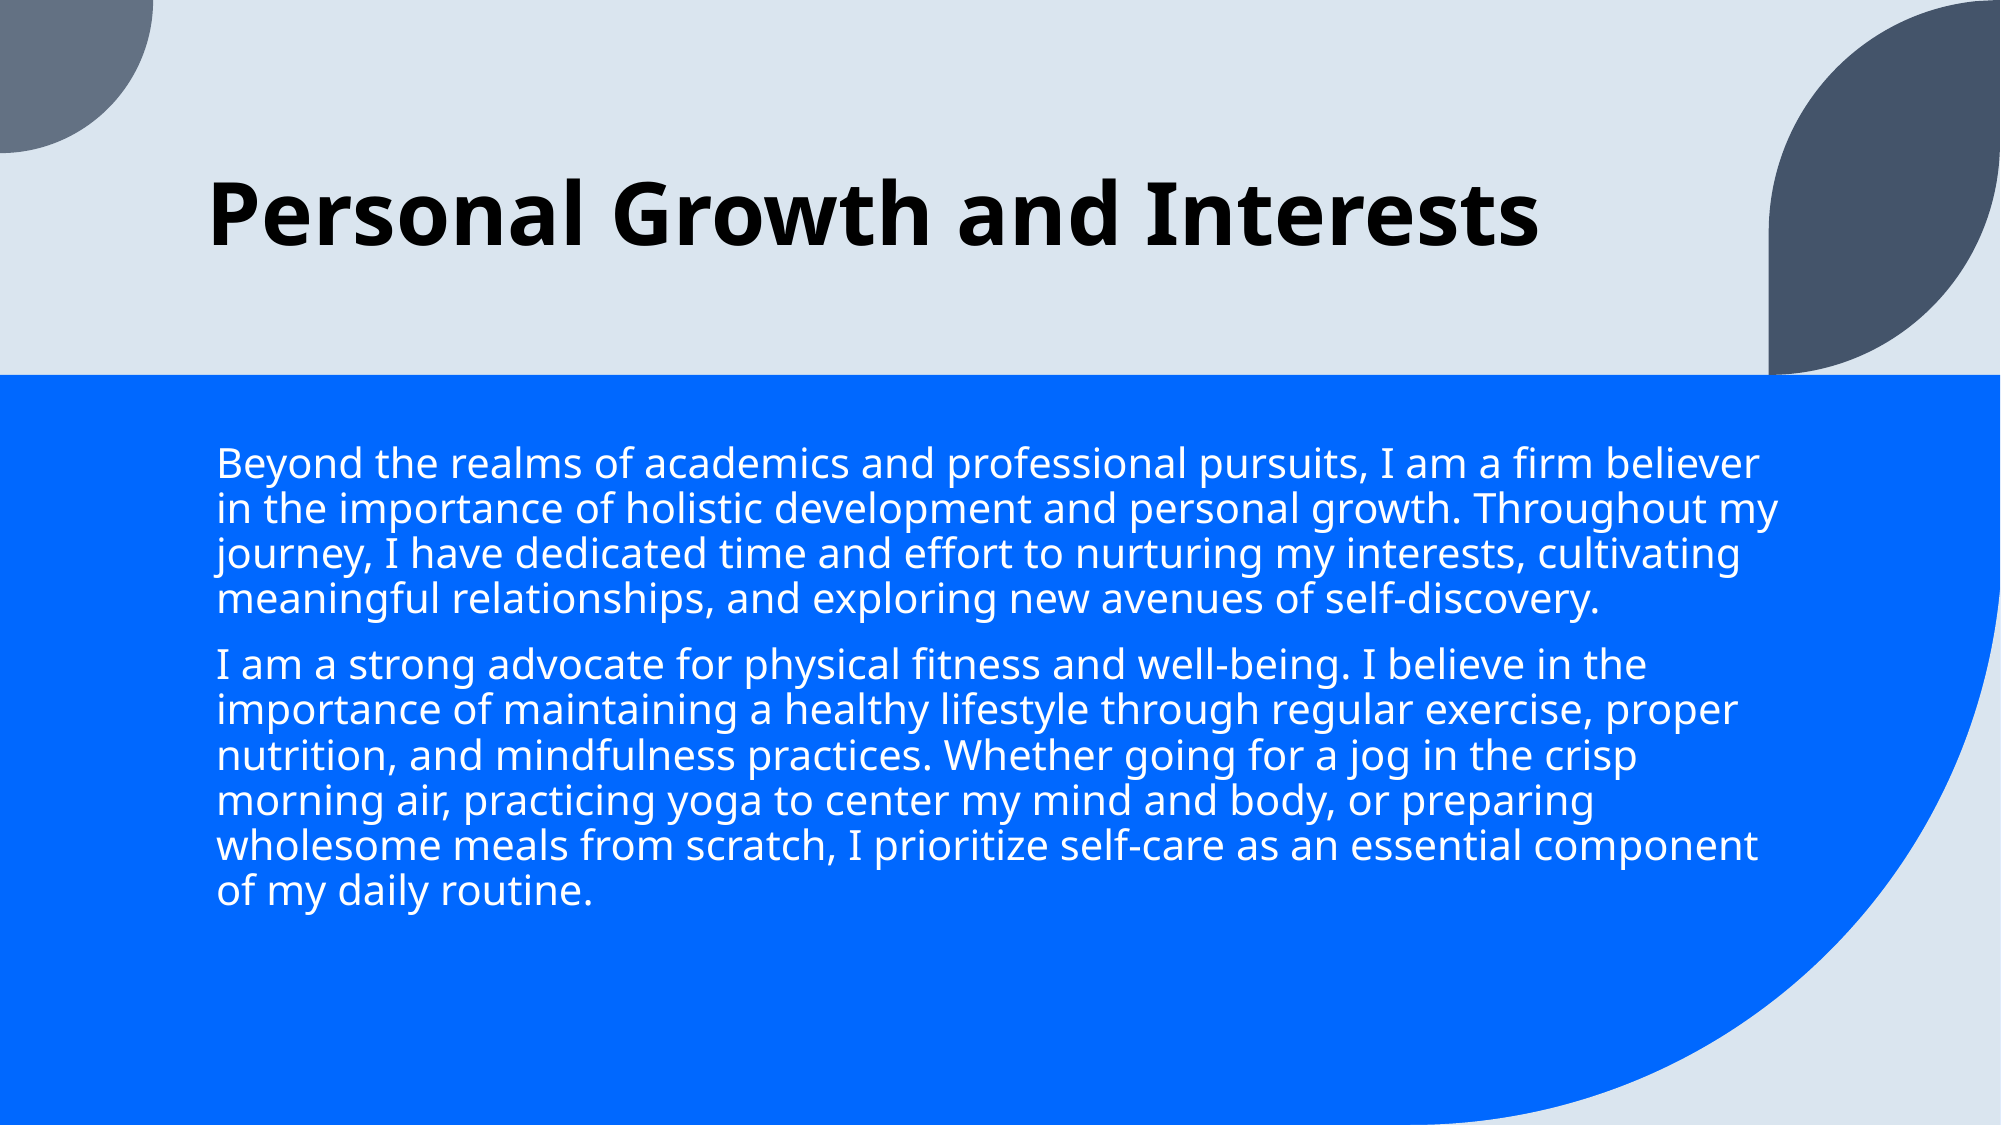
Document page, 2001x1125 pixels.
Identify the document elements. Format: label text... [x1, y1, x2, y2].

title Personal Growth and Interests [191, 7, 1796, 270]
list Beyond the realms of academics and professional pursuits, I am a firm believer in the importance of holistic development and personal growth. Throughout my journey, I have dedicated time and effort to nurturing my interests, cultivating meaningful relationships, and exploring new avenues of self-discovery. I am a strong advocate for physical fitness and well-being. I believe in the importance of maintaining a healthy lifestyle through regular exercise, proper nutrition, and mindfulness practices. Whether going for a jog in the crisp morning air, practicing yoga to center my mind and body, or preparing wholesome meals from scratch, I prioritize self-care as an essential component of my daily routine. [191, 435, 1796, 999]
